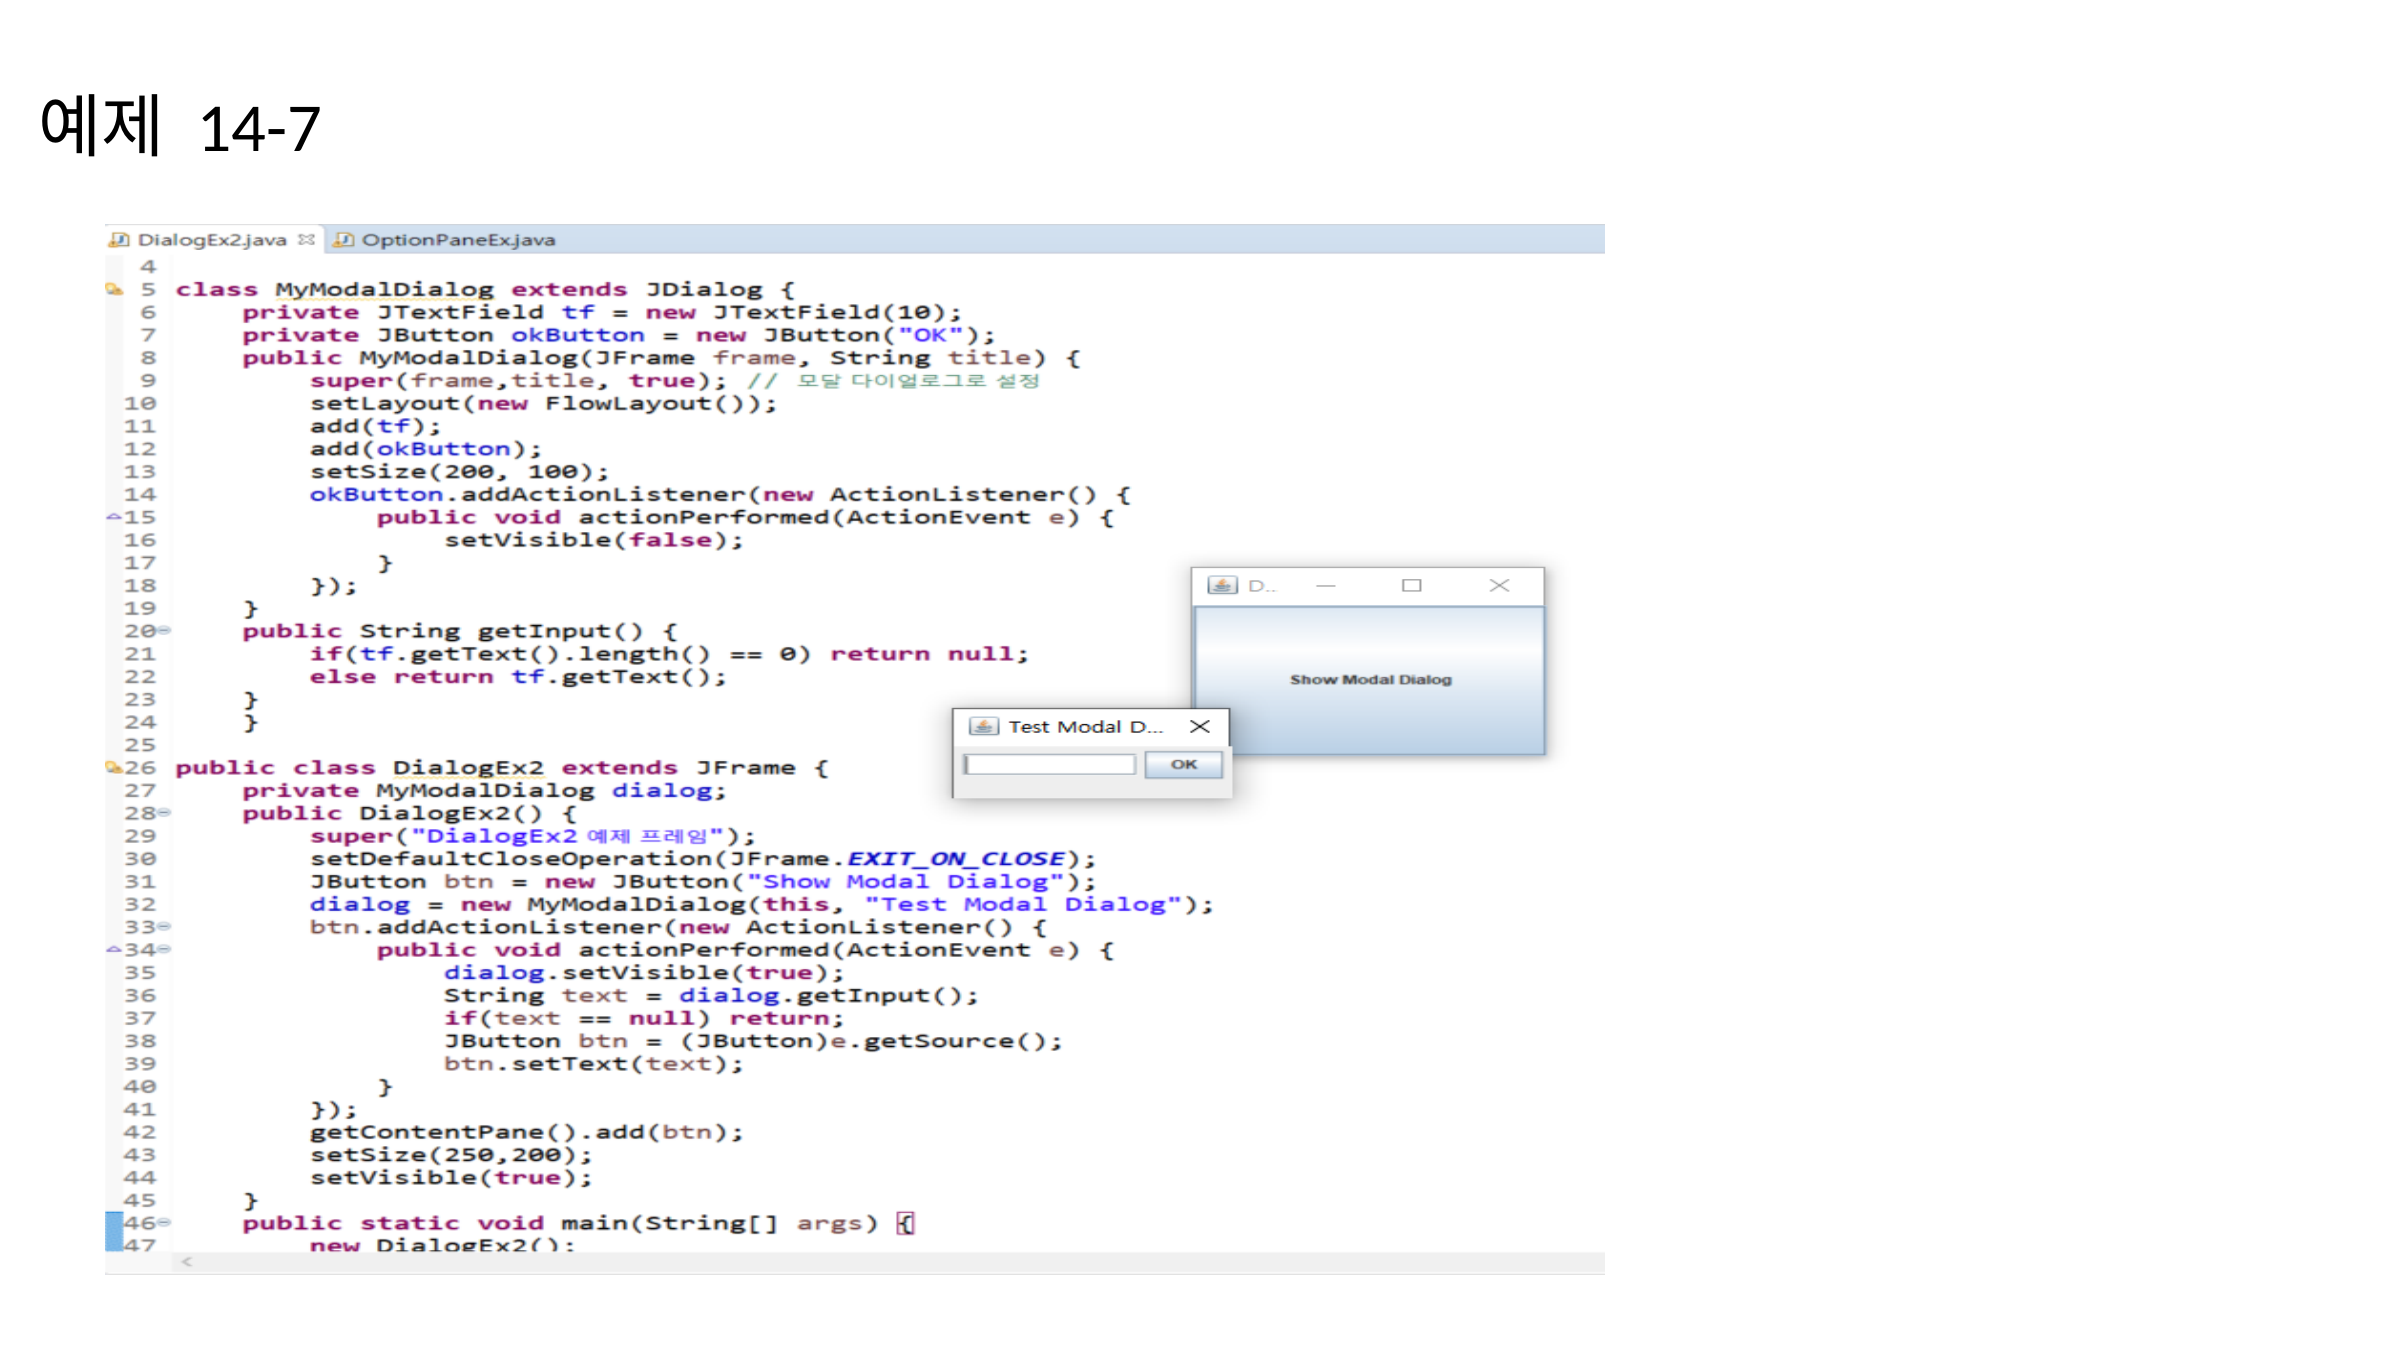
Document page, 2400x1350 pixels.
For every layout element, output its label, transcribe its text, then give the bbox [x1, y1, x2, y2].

text_box 예제 14-7 [23, 29, 337, 173]
picture [104, 224, 1606, 1276]
